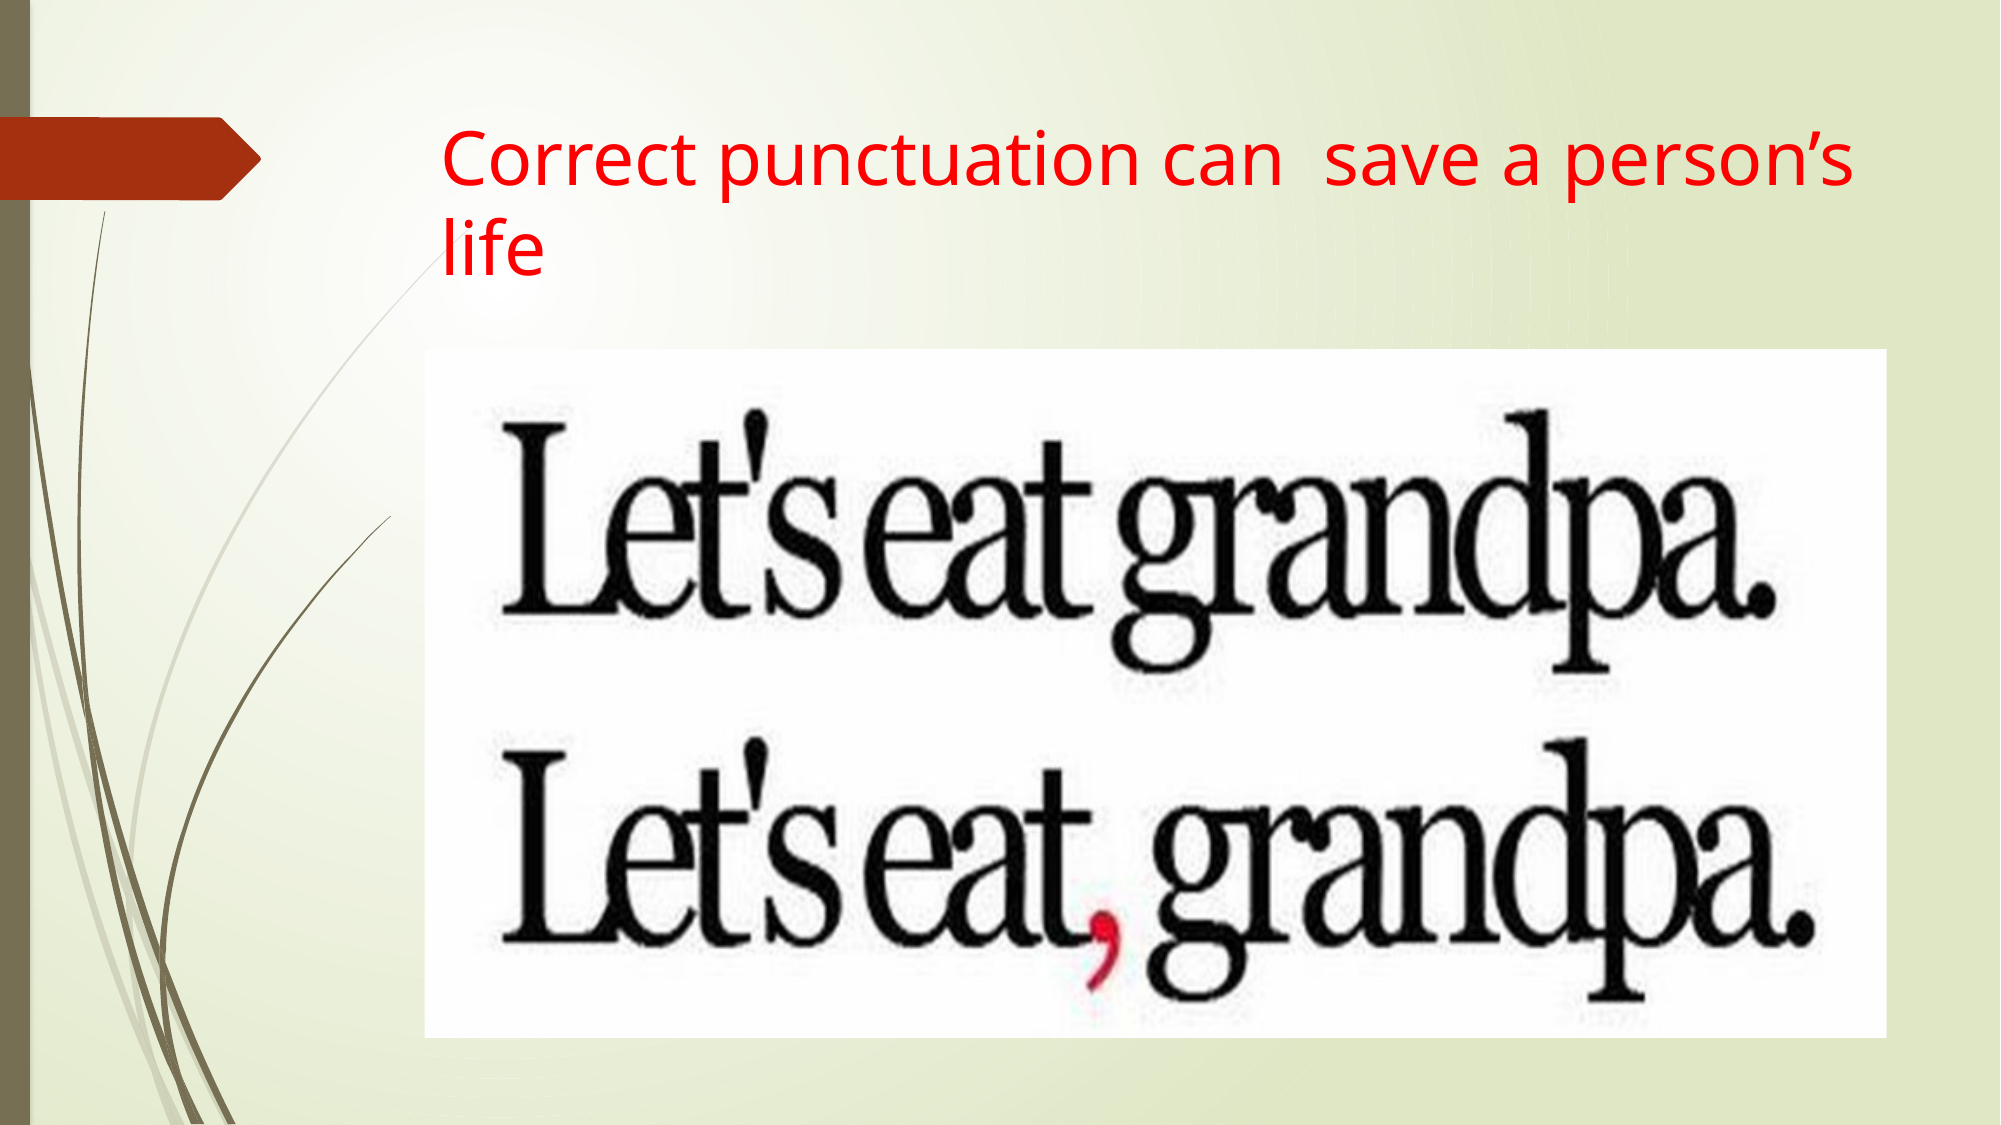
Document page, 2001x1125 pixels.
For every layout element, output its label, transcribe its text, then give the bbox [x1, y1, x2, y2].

text_box [424, 349, 1887, 1038]
title Correct punctuation can save a person’s life [425, 102, 1888, 313]
